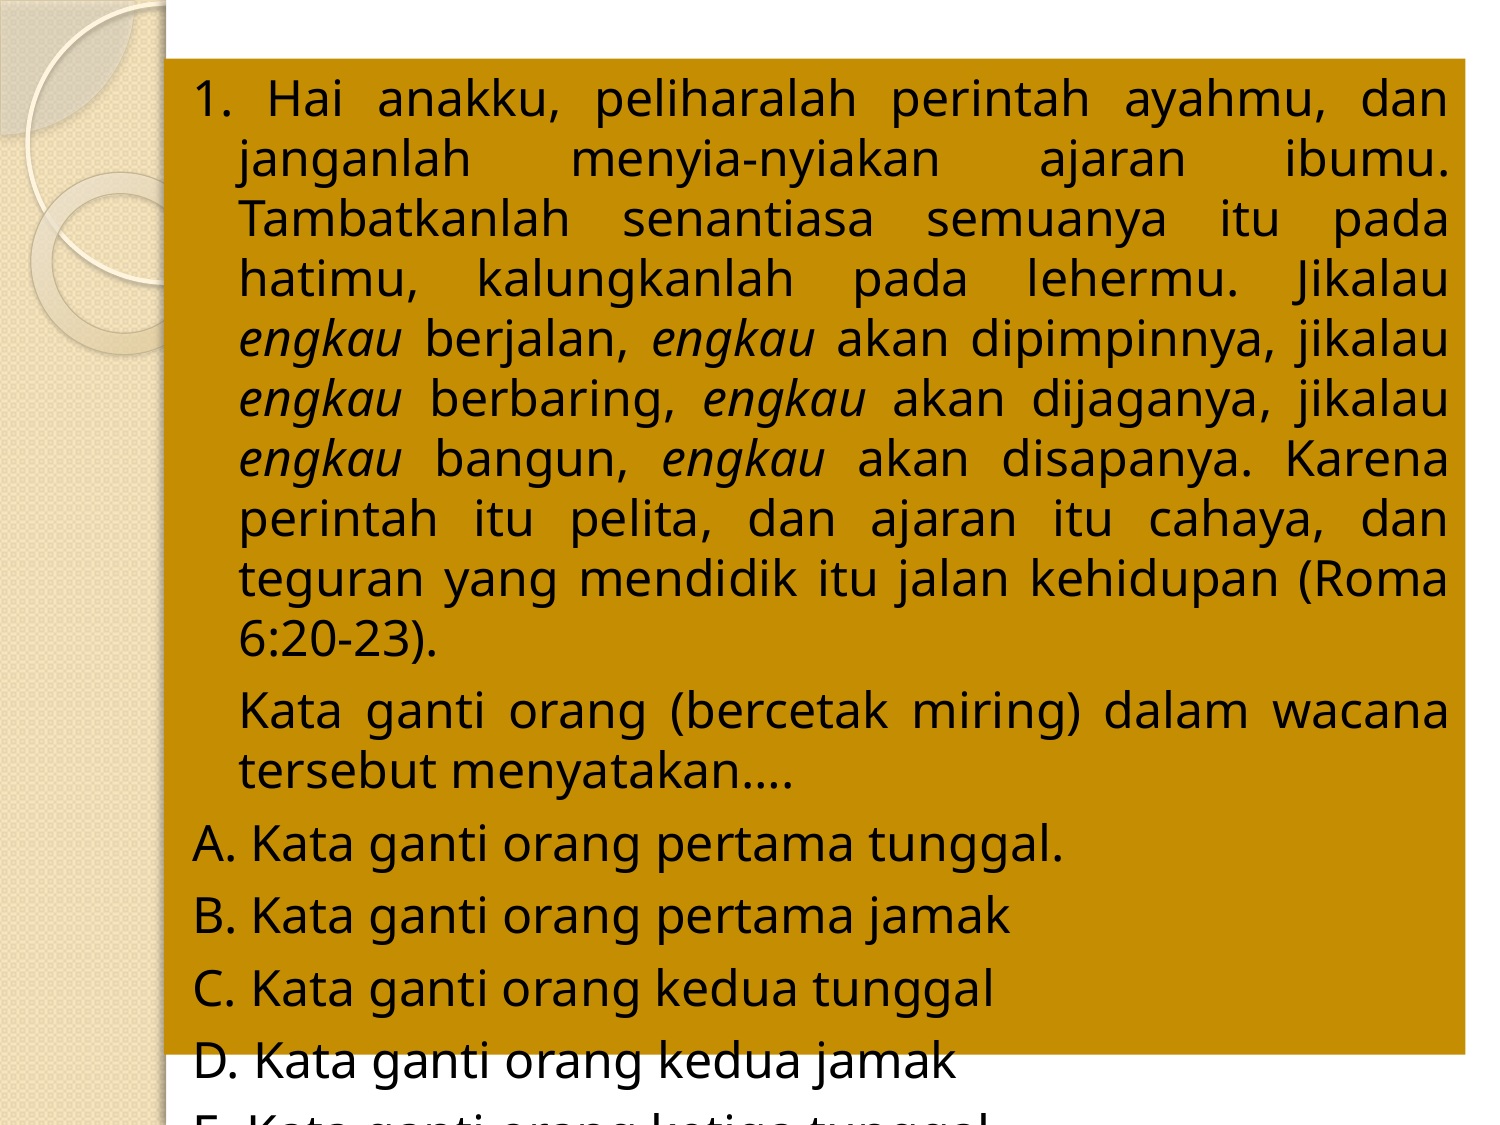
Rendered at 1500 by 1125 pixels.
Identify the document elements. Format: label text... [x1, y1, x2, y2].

list 1. Hai anakku, peliharalah perintah ayahmu, dan janganlah menyia-nyiakan ajaran ibumu. Tambatkanlah senantiasa semuanya itu pada hatimu, kalungkanlah pada lehermu. Jikalau engkau berjalan, engkau akan dipimpinnya, jikalau engkau berbaring, engkau akan dijaganya, jikalau engkau bangun, engkau akan disapanya. Karena perintah itu pelita, dan ajaran itu cahaya, dan teguran yang mendidik itu jalan kehidupan (Roma 6:20-23). Kata ganti orang (bercetak miring) dalam wacana tersebut menyatakan…. A. Kata ganti orang pertama tunggal. B. Kata ganti orang pertama jamak C. Kata ganti orang kedua tunggal D. Kata ganti orang kedua jamak E. Kata ganti orang ketiga tunggal [164, 58, 1466, 1055]
